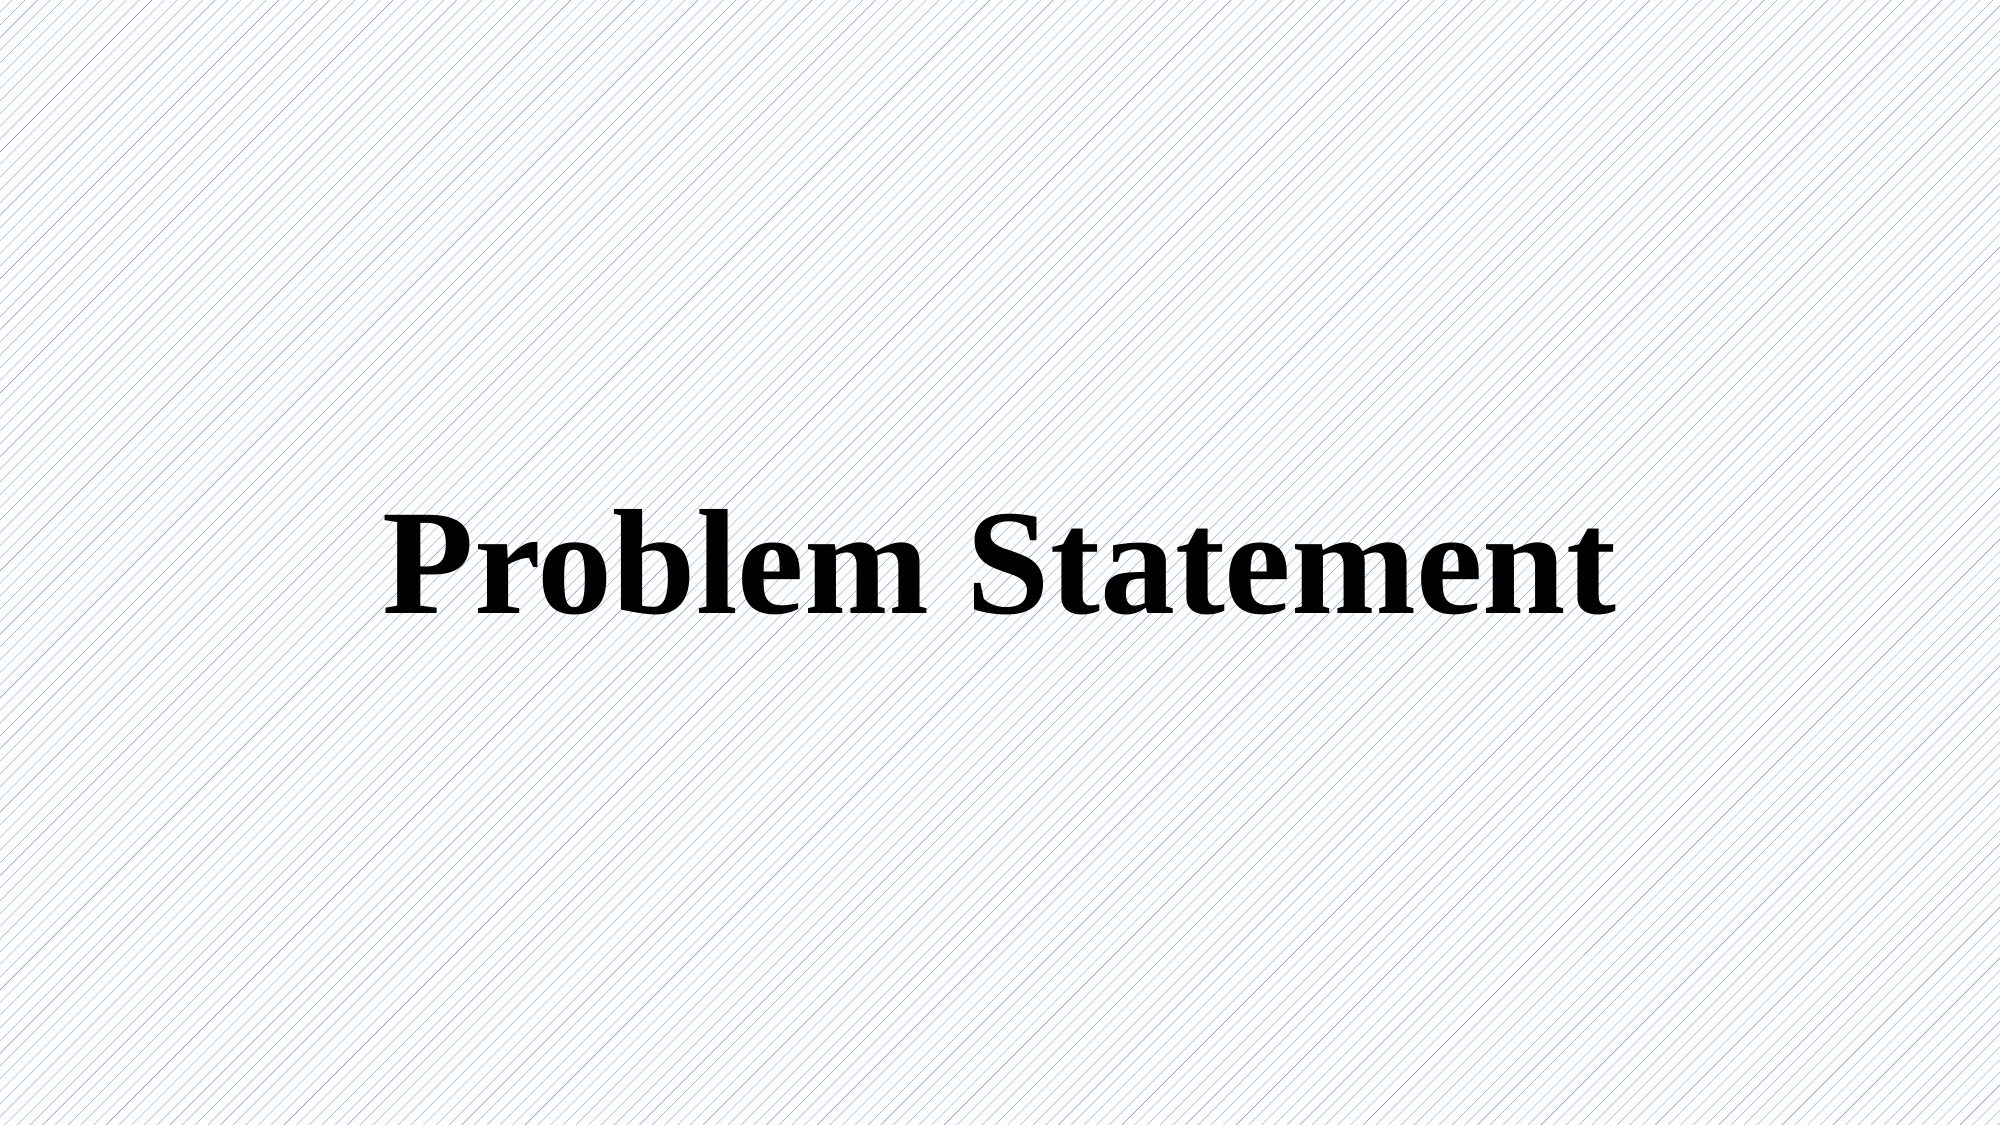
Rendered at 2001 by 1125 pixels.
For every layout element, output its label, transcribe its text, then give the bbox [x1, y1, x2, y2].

title Problem Statement [249, 471, 1750, 654]
